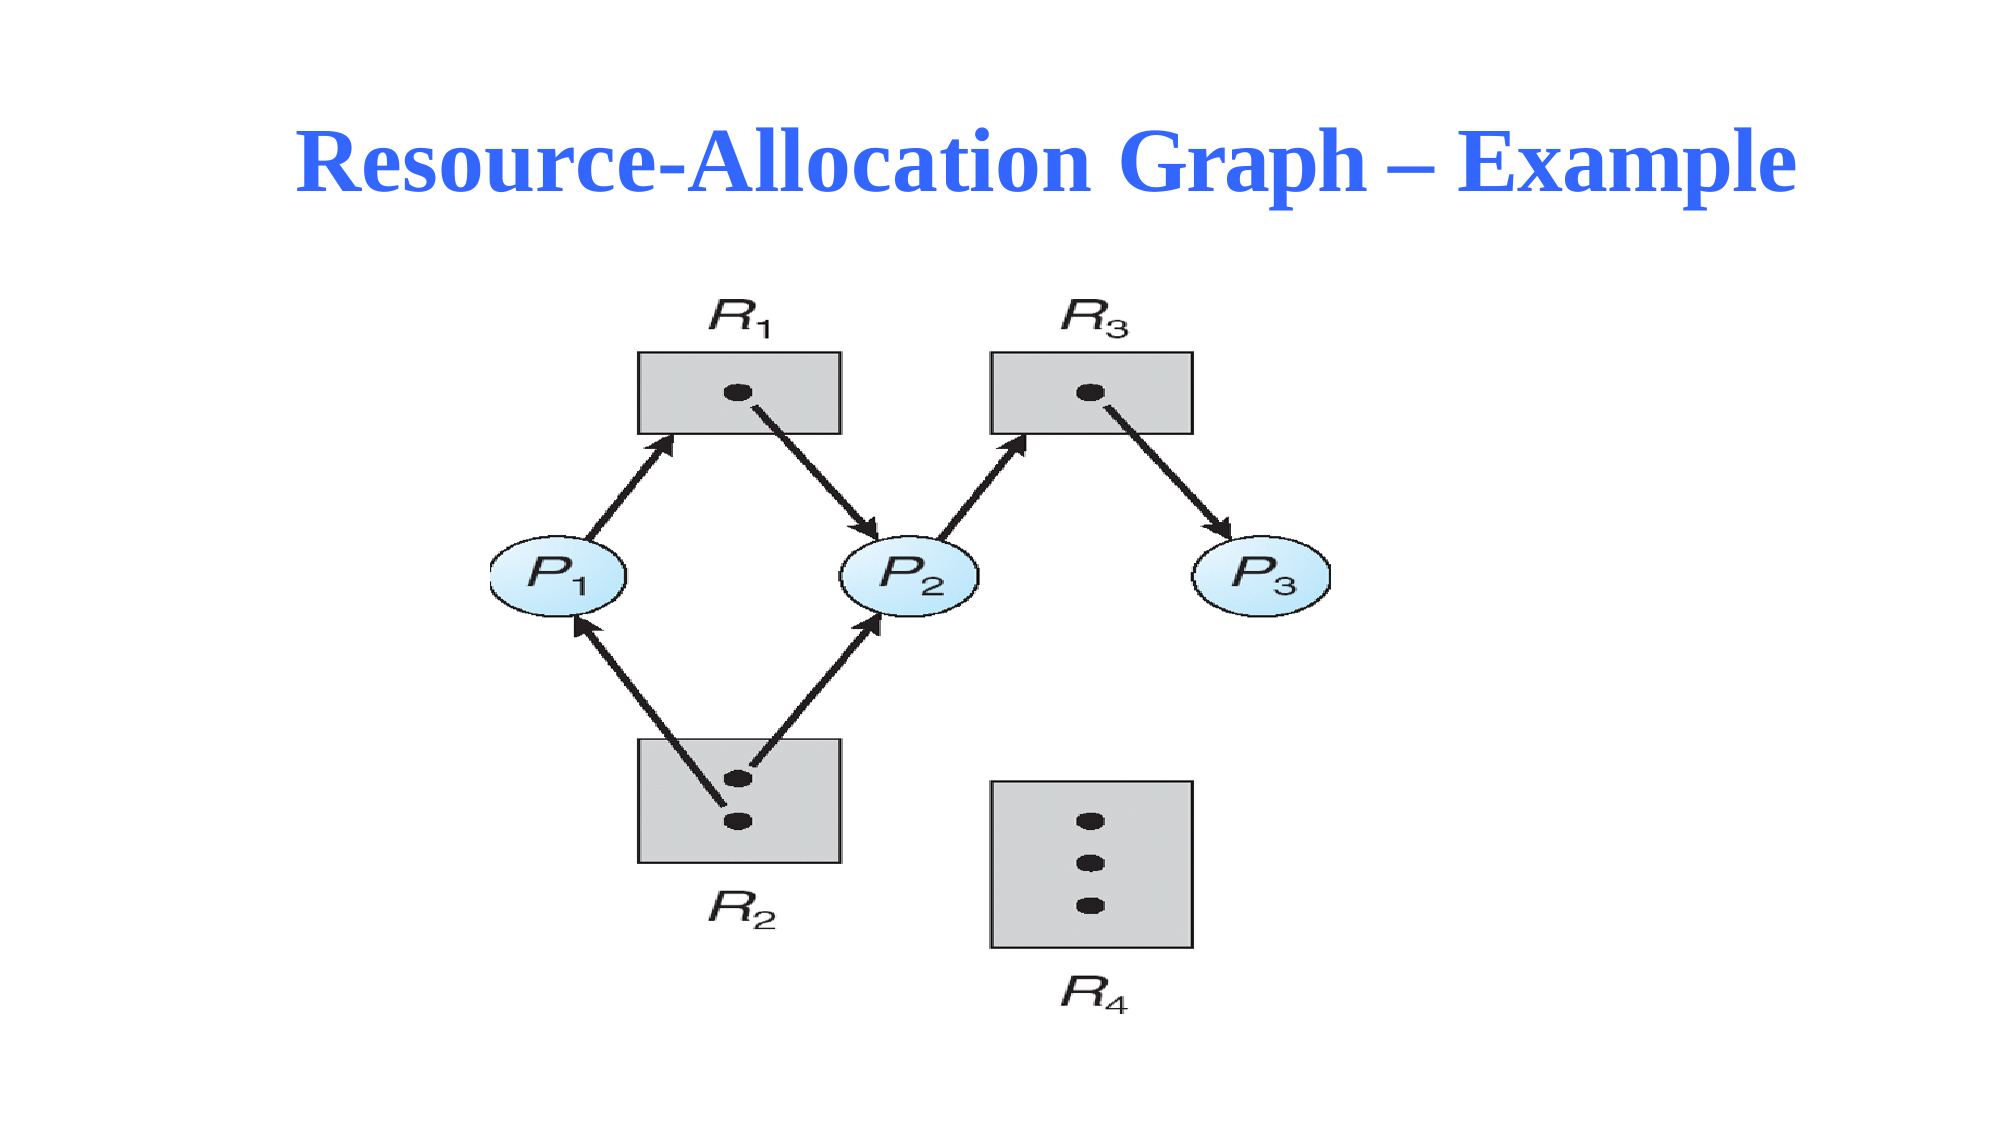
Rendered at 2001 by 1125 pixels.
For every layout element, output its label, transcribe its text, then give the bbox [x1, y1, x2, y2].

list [490, 299, 1331, 1014]
title Resource-Allocation Graph – Example [0, 41, 1925, 268]
